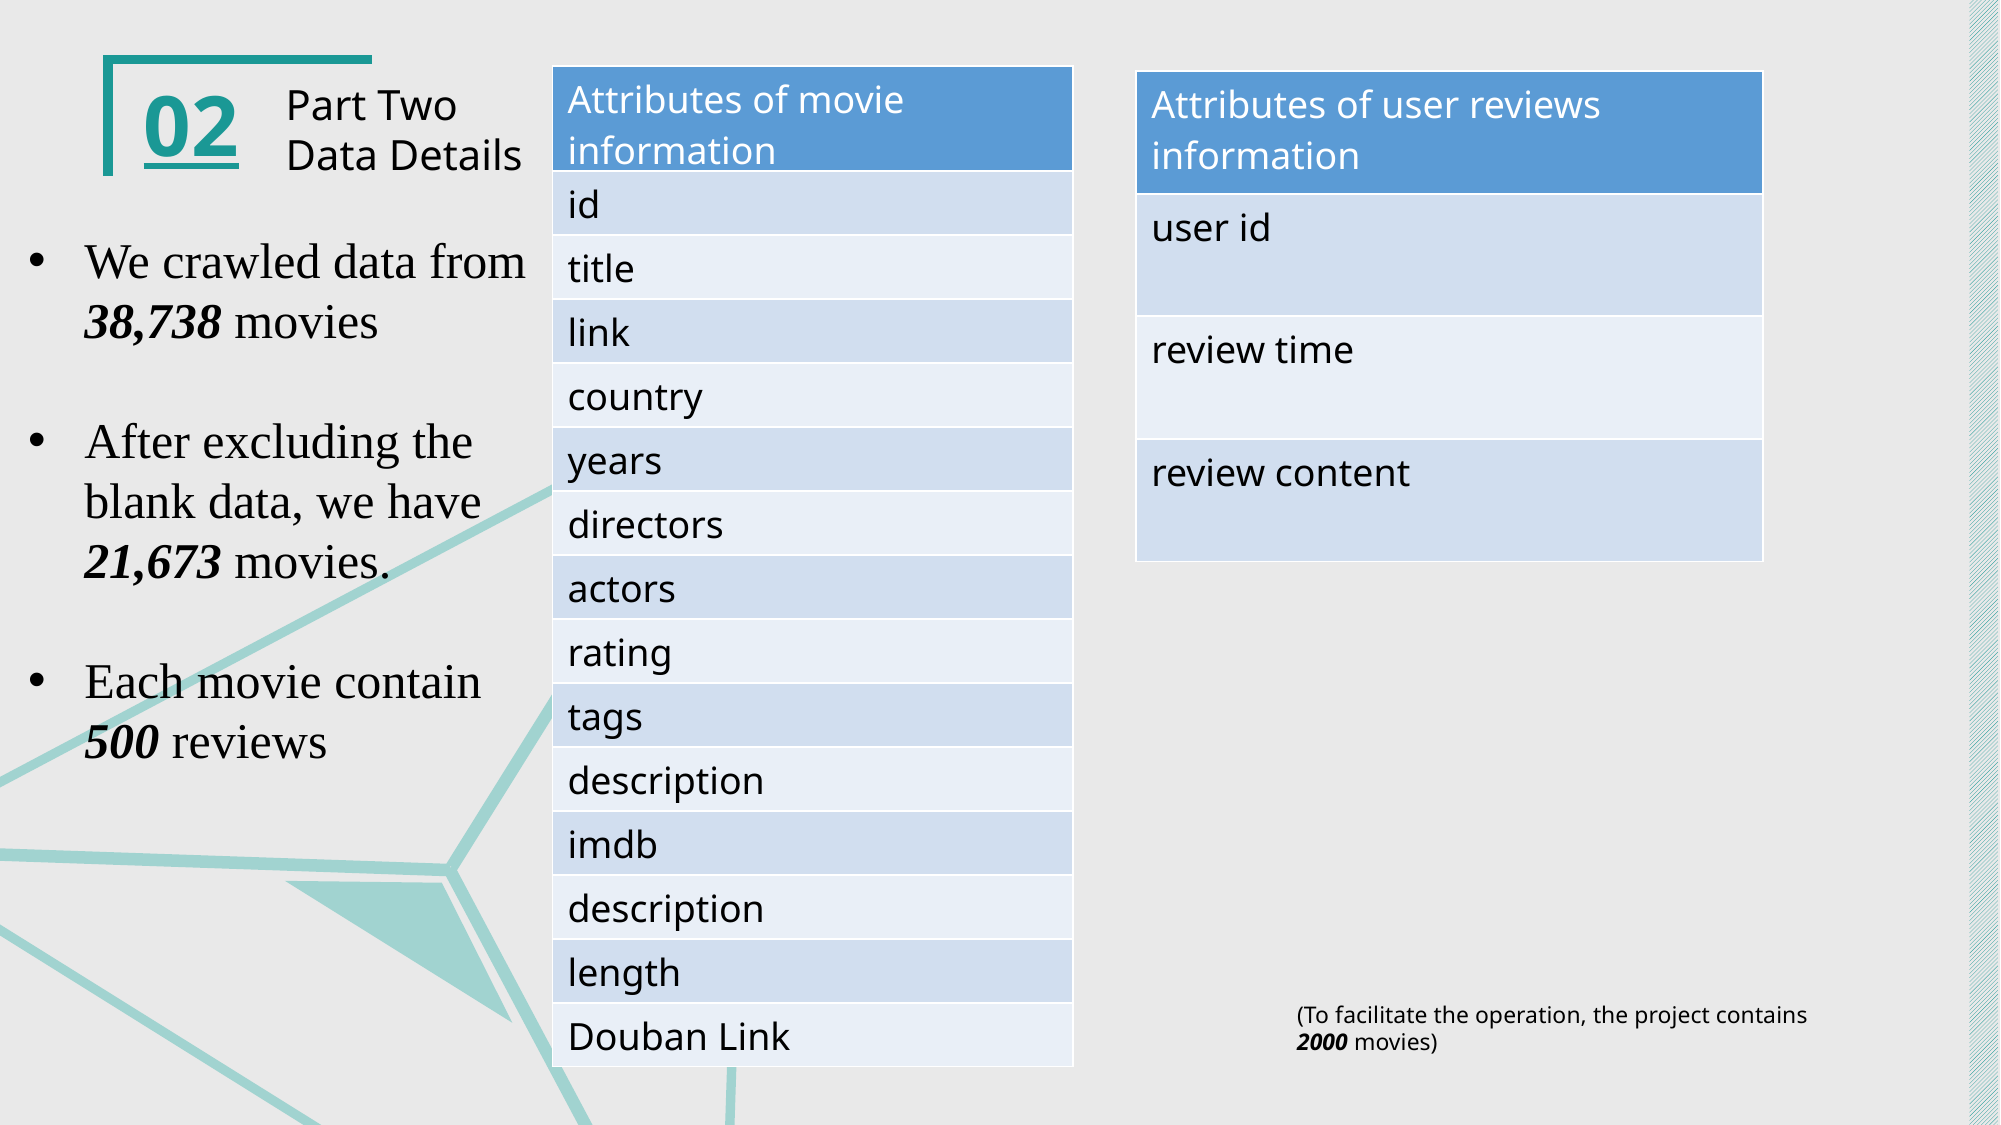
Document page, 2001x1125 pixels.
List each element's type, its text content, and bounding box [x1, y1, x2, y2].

text_box (To facilitate the operation, the project contains 2000 movies) [1282, 993, 1863, 1063]
table_cell title [553, 236, 1072, 298]
table_cell id [553, 172, 1072, 234]
text_box We crawled data from 38,738 movies After excluding the blank data, we have 21,673 movies. Each movie contain 500 reviews [13, 221, 553, 837]
table_cell tags [553, 684, 1072, 746]
text_box 02 [128, 66, 271, 181]
table_header Attributes of movie information [553, 67, 1072, 170]
table_cell country [553, 364, 1072, 426]
table_cell description [553, 876, 1072, 938]
text_box Part Two Data Details [270, 71, 552, 186]
table_cell Douban Link [553, 1004, 1072, 1066]
table_cell directors [553, 492, 1072, 554]
table_cell user id [1137, 195, 1762, 315]
table_cell imdb [553, 812, 1072, 874]
table_cell description [553, 748, 1072, 810]
table_header Attributes of user reviews information [1137, 72, 1762, 193]
table_cell actors [553, 556, 1072, 618]
table_cell review time [1137, 317, 1762, 438]
table_cell link [553, 300, 1072, 362]
table_cell rating [553, 620, 1072, 682]
table_cell review content [1137, 440, 1762, 561]
table_cell years [553, 428, 1072, 490]
table_cell length [553, 940, 1072, 1002]
